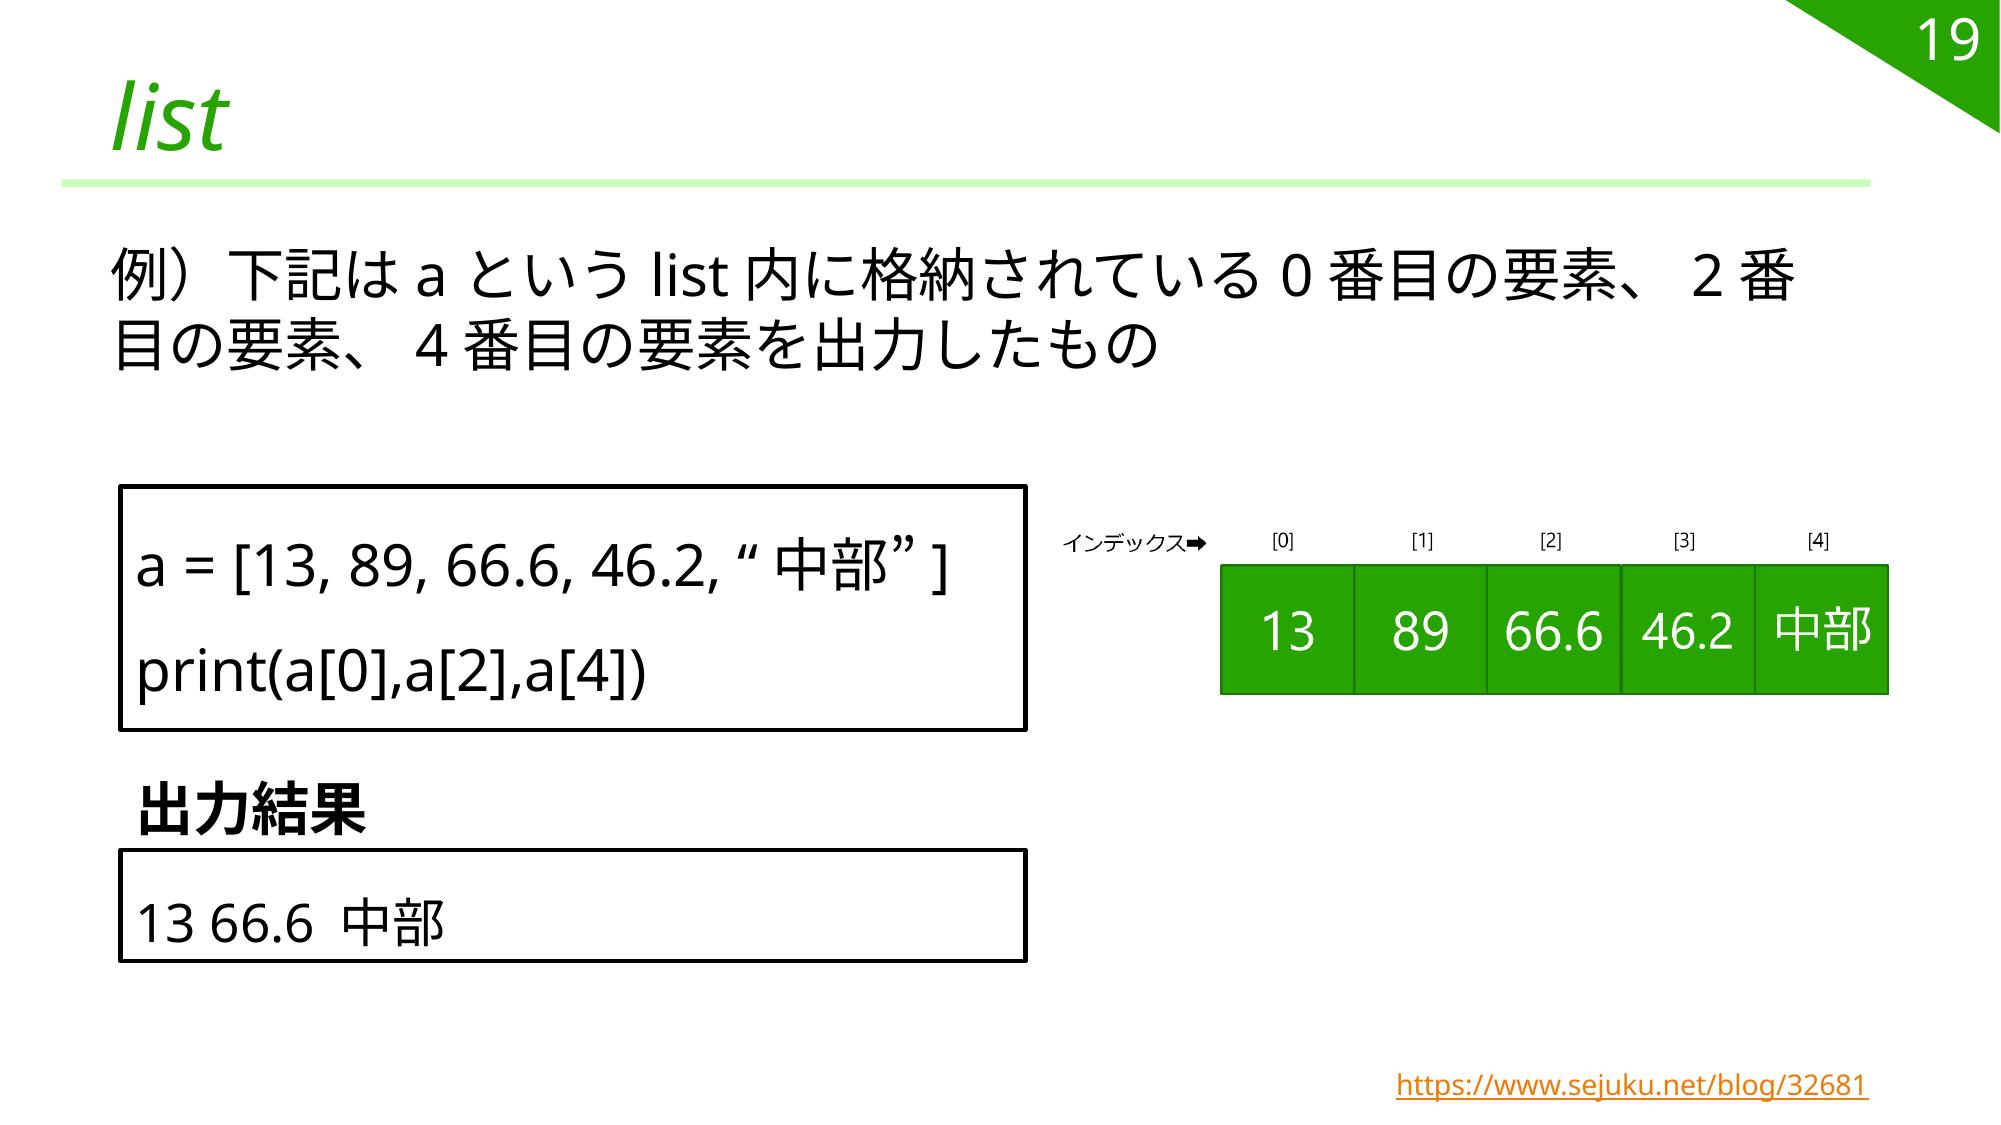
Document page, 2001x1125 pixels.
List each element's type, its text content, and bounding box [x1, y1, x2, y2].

slide_number 19 [1714, 11, 1997, 72]
text_box a = [13, 89, 66.6, 46.2, “中部”] print(a[0],a[2],a[4]) [120, 486, 1026, 730]
text_box https://www.sejuku.net/blog/32681 [1380, 1059, 1978, 1114]
picture [1048, 520, 1906, 696]
text_box 例）下記はaというlist内に格納されている0番目の要素、2番目の要素、4番目の要素を出力したもの [95, 230, 1870, 385]
text_box 出力結果 [120, 764, 387, 849]
text_box 13 66.6 中部 [120, 849, 1026, 962]
title list [95, 43, 1905, 176]
